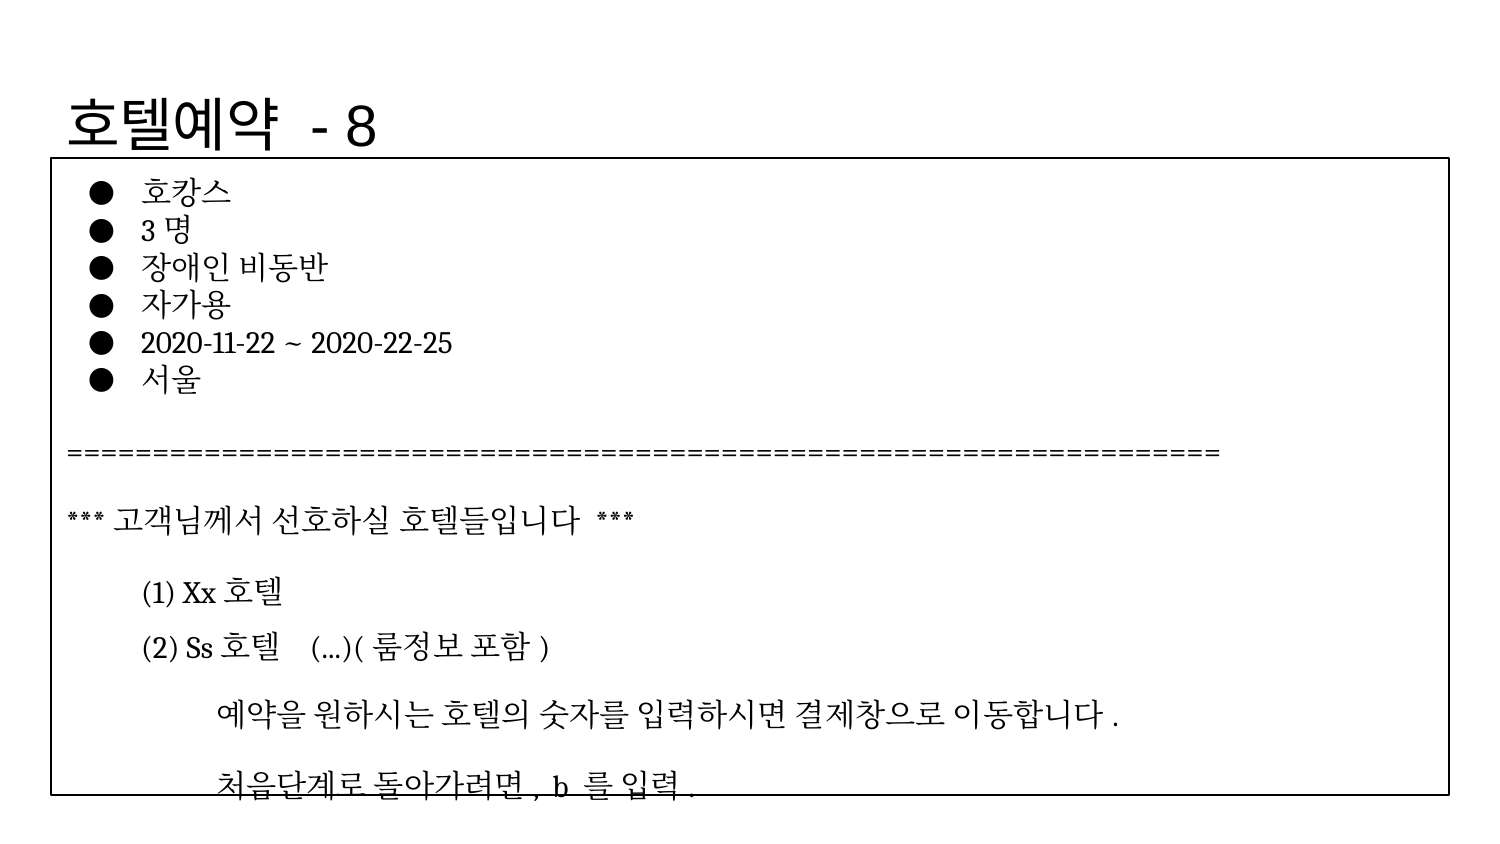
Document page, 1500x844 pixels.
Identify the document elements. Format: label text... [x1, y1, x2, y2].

list 호캉스 3명 장애인 비동반 자가용 2020-11-22 ~ 2020-22-25 서울 =================================================================== ***고객님께서 선호하실 호텔들입니다 *** (1) Xx호텔 (2) Ss호텔 (...)(룸정보 포함) 예약을 원하시는 호텔의 숫자를 입력하시면 결제창으로 이동합니다. 처음단계로 돌아가려면, b 를 입력. [51, 157, 1449, 796]
title 호텔예약 - 8 [51, 72, 1449, 157]
